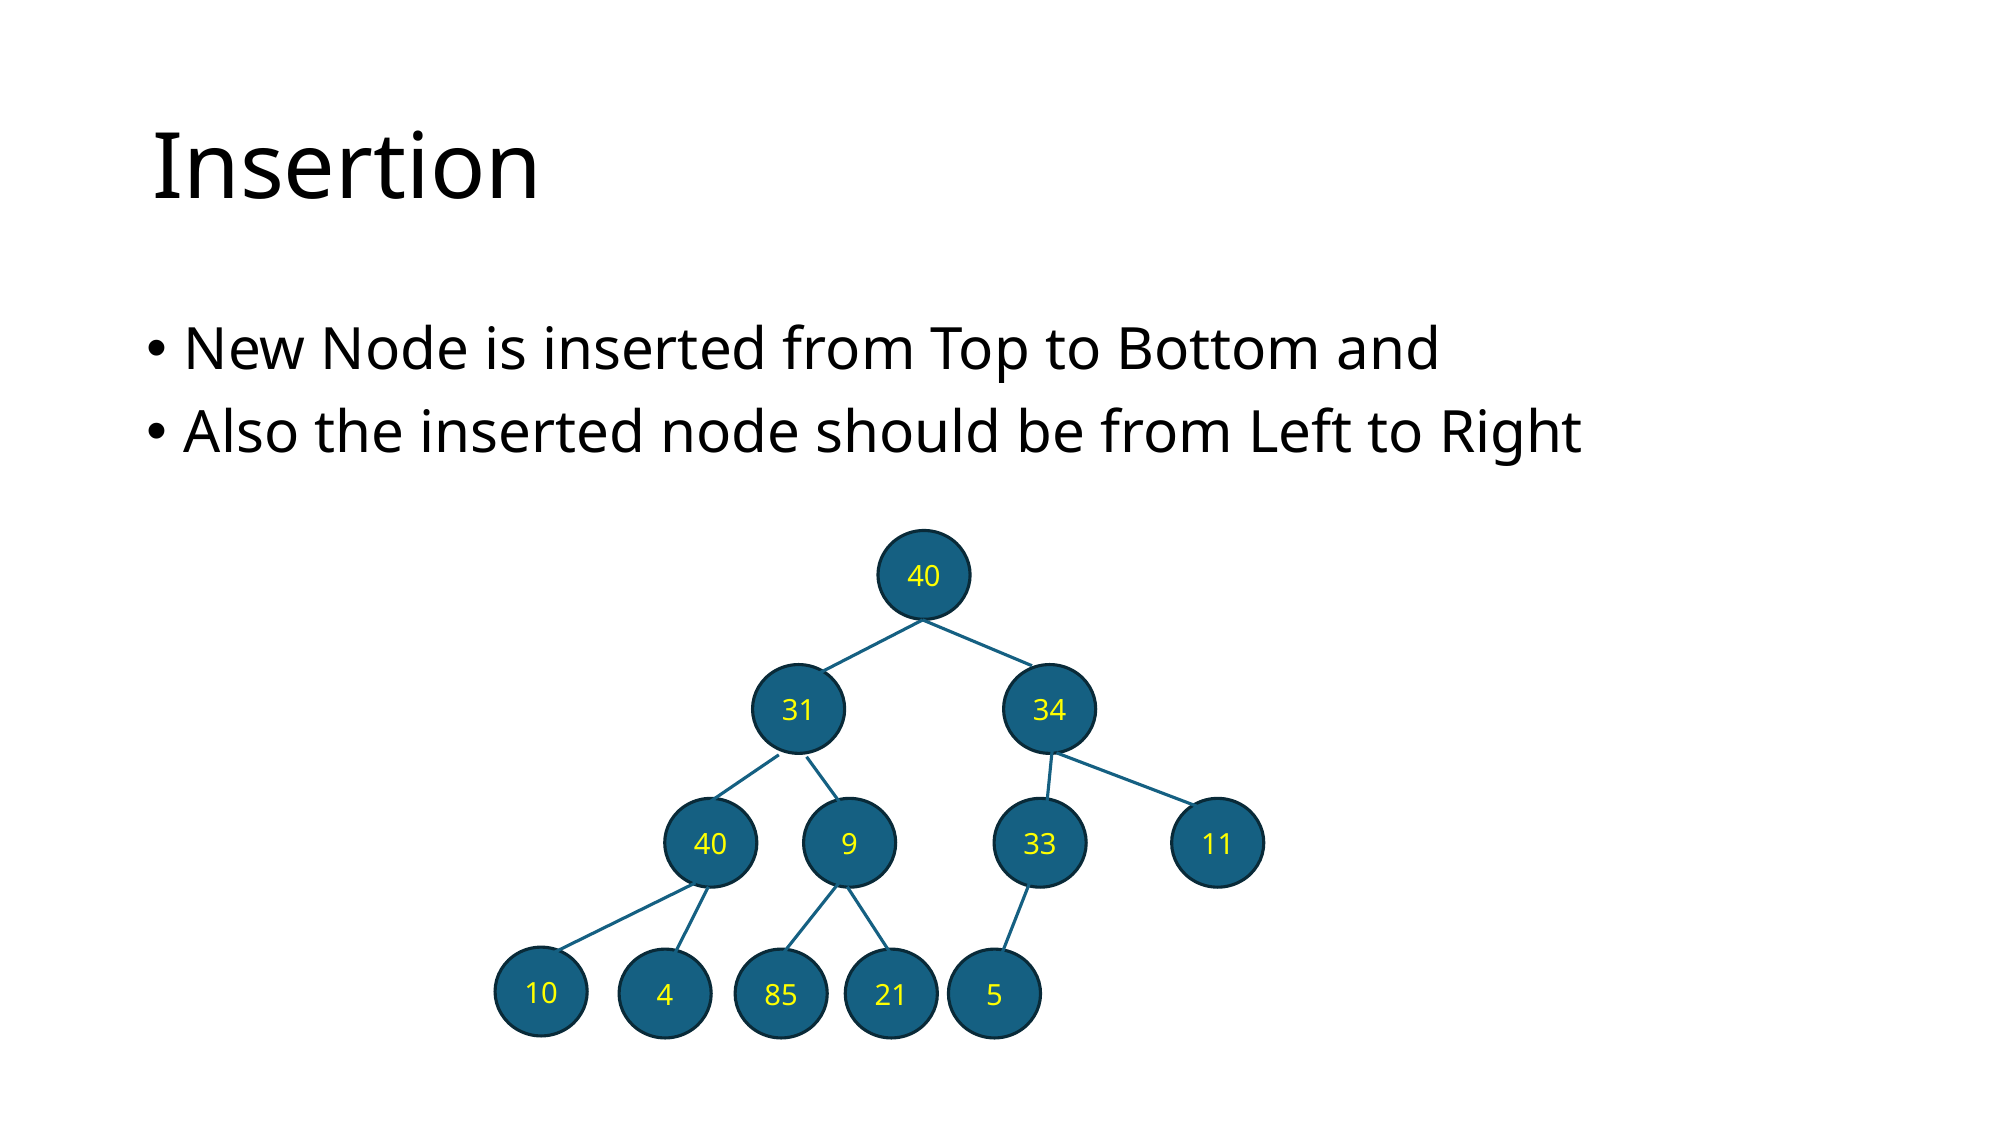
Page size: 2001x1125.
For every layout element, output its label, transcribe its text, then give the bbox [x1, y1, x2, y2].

text_box 40 [876, 528, 972, 619]
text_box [541, 882, 696, 959]
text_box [1056, 752, 1214, 814]
list New Node is inserted from Top to Bottom and Also the inserted node should be from Left to Right [131, 311, 1857, 1026]
text_box 31 [750, 663, 847, 755]
text_box 34 [1002, 662, 1098, 755]
text_box 85 [733, 947, 829, 1040]
text_box 5 [946, 947, 1043, 1040]
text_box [998, 874, 1034, 961]
text_box 9 [801, 797, 898, 886]
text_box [1045, 745, 1054, 815]
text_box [798, 619, 924, 684]
text_box 40 [663, 803, 759, 889]
text_box 4 [617, 959, 713, 1040]
title Insertion [137, 59, 1863, 278]
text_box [806, 756, 855, 823]
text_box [670, 886, 709, 962]
text_box 10 [493, 945, 589, 1038]
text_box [778, 874, 846, 959]
text_box 11 [1170, 796, 1266, 889]
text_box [686, 754, 780, 818]
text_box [924, 619, 1033, 667]
text_box 33 [992, 796, 1088, 889]
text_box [846, 886, 896, 961]
text_box 21 [843, 947, 939, 1040]
